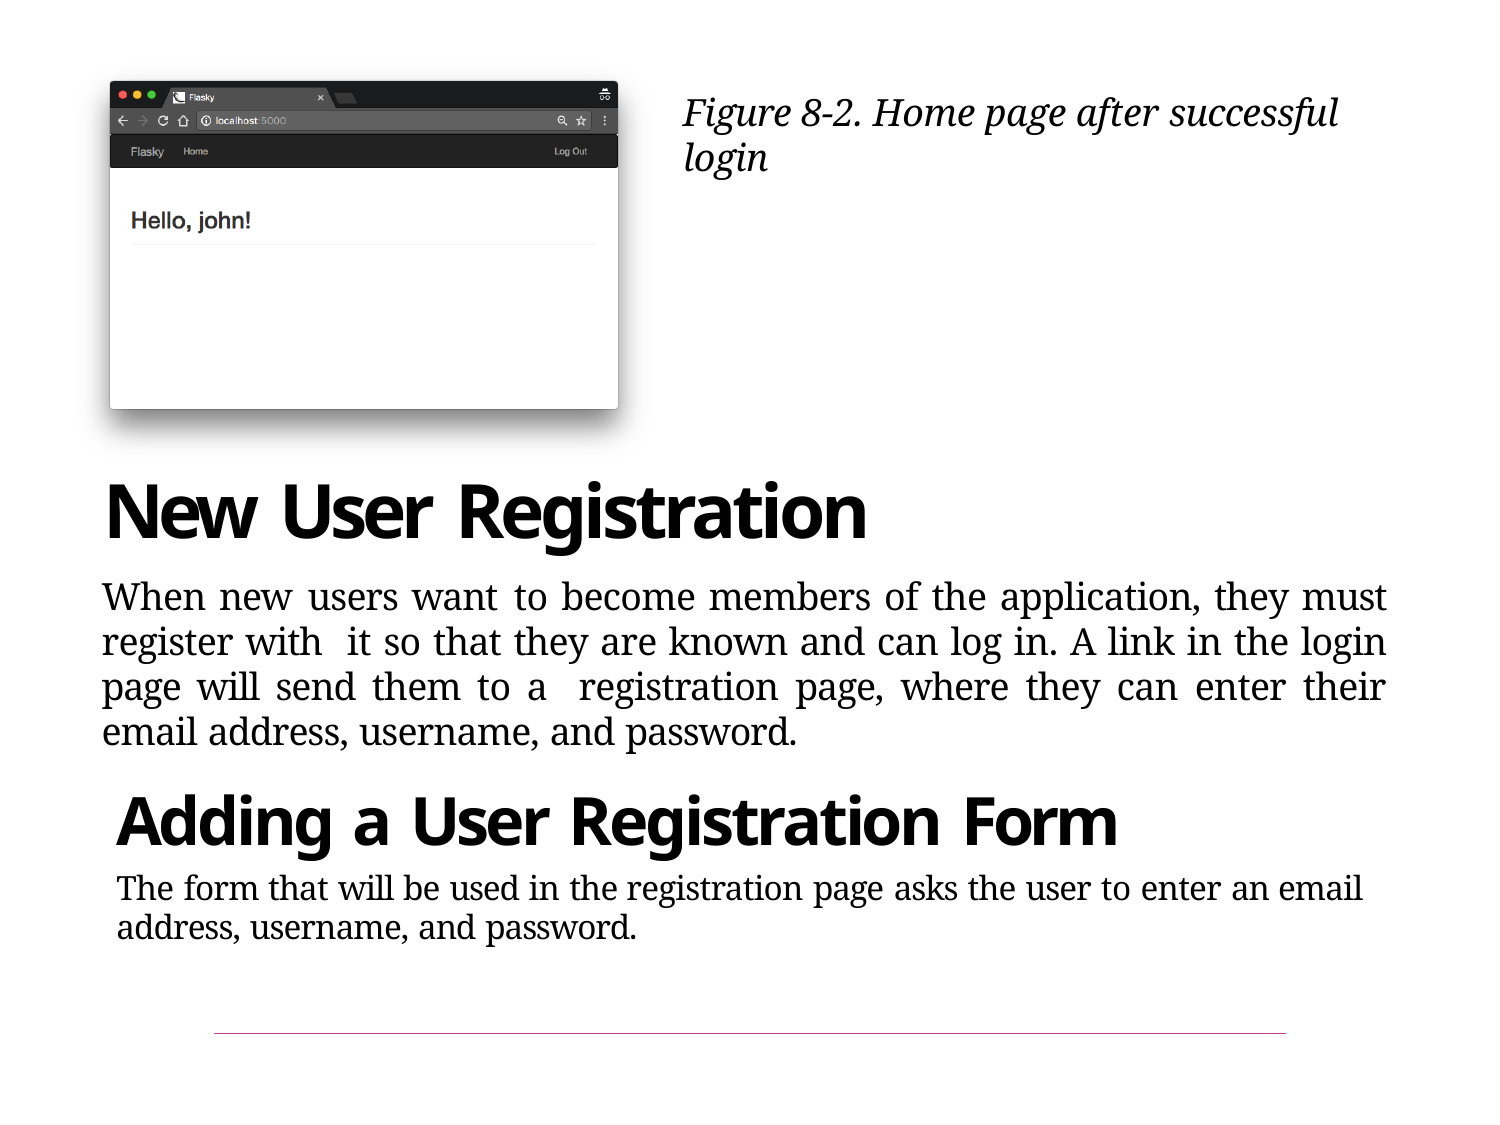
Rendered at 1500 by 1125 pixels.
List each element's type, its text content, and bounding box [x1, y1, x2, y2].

text_box Adding a User Registration Form The form that will be used in the registration page asks the user to enter an email address, username, and password. [99, 771, 1388, 954]
text_box When new users want to become members of the application, they must register with it so that they are known and can log in. A link in the login page will send them to a registration page, where they can enter their email address, username, and password. [99, 571, 1388, 753]
text_box Figure 8-2. Home page after successful login [681, 87, 1388, 180]
text_box New User Registration [102, 461, 890, 553]
picture [74, 62, 652, 463]
